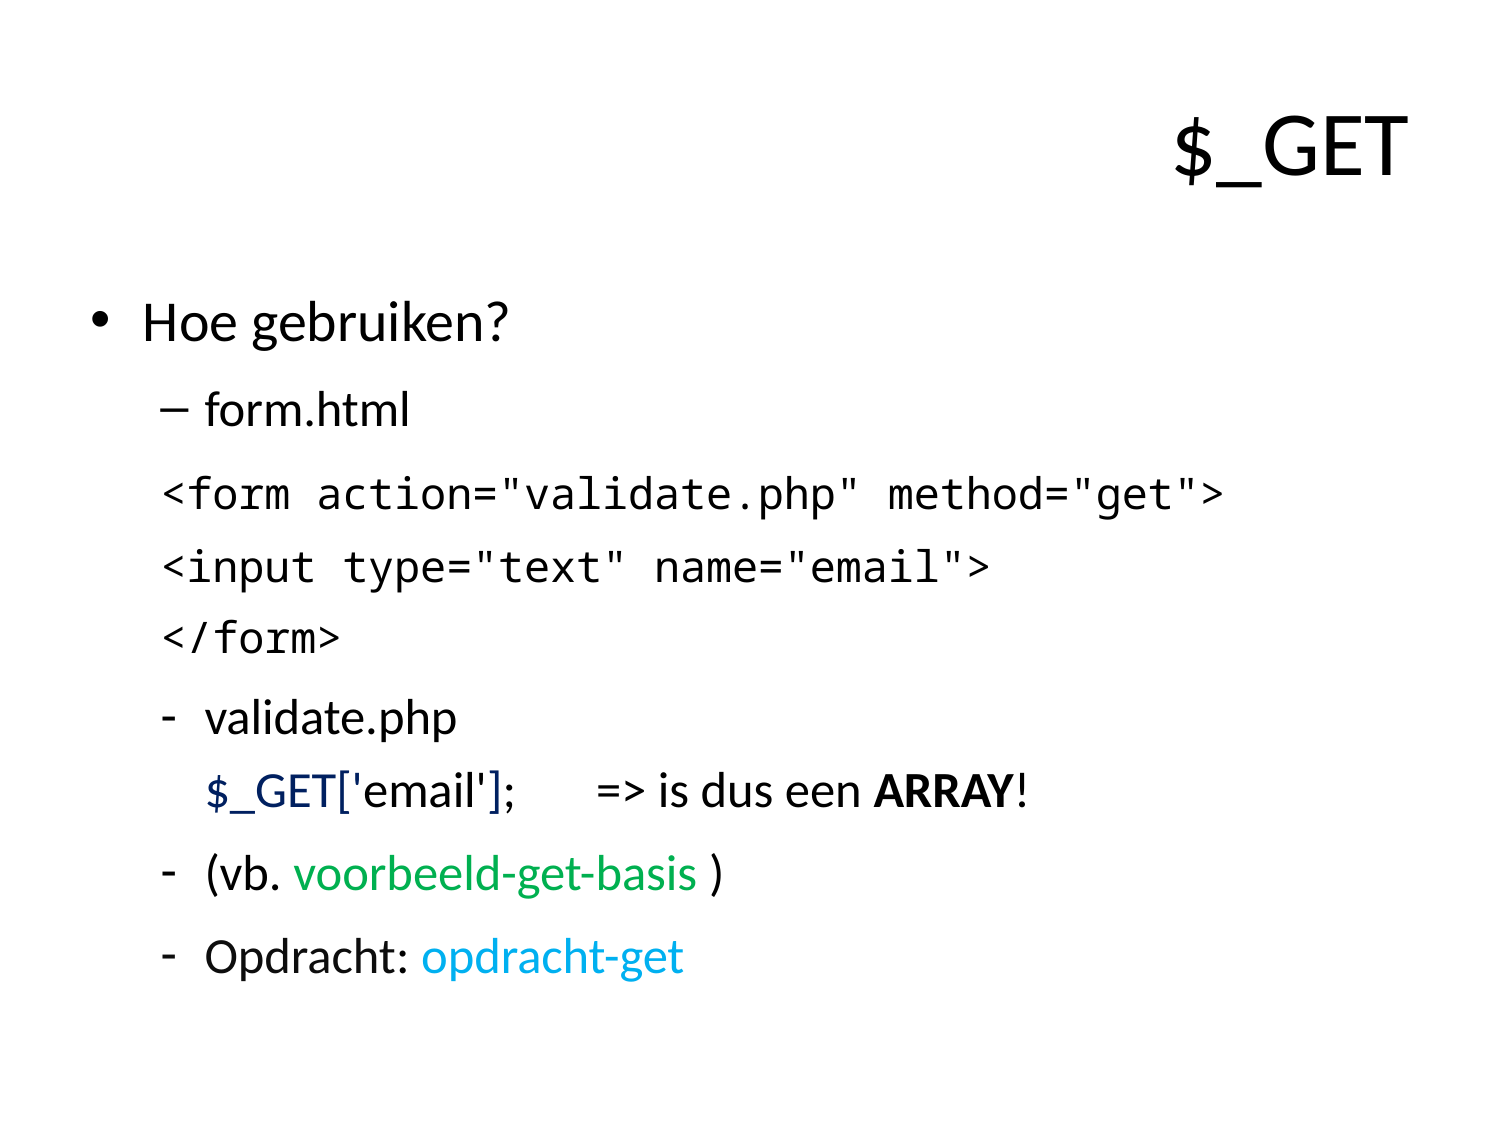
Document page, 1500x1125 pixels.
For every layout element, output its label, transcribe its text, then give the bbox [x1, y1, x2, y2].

title $_GET [75, 45, 1425, 233]
list Hoe gebruiken? form.html <form action="validate.php" method="get"> <input type="text" name="email"> </form> validate.php $_GET['email']; => is dus een ARRAY! (vb. voorbeeld-get-basis ) Opdracht: opdracht-get [75, 262, 1425, 1005]
